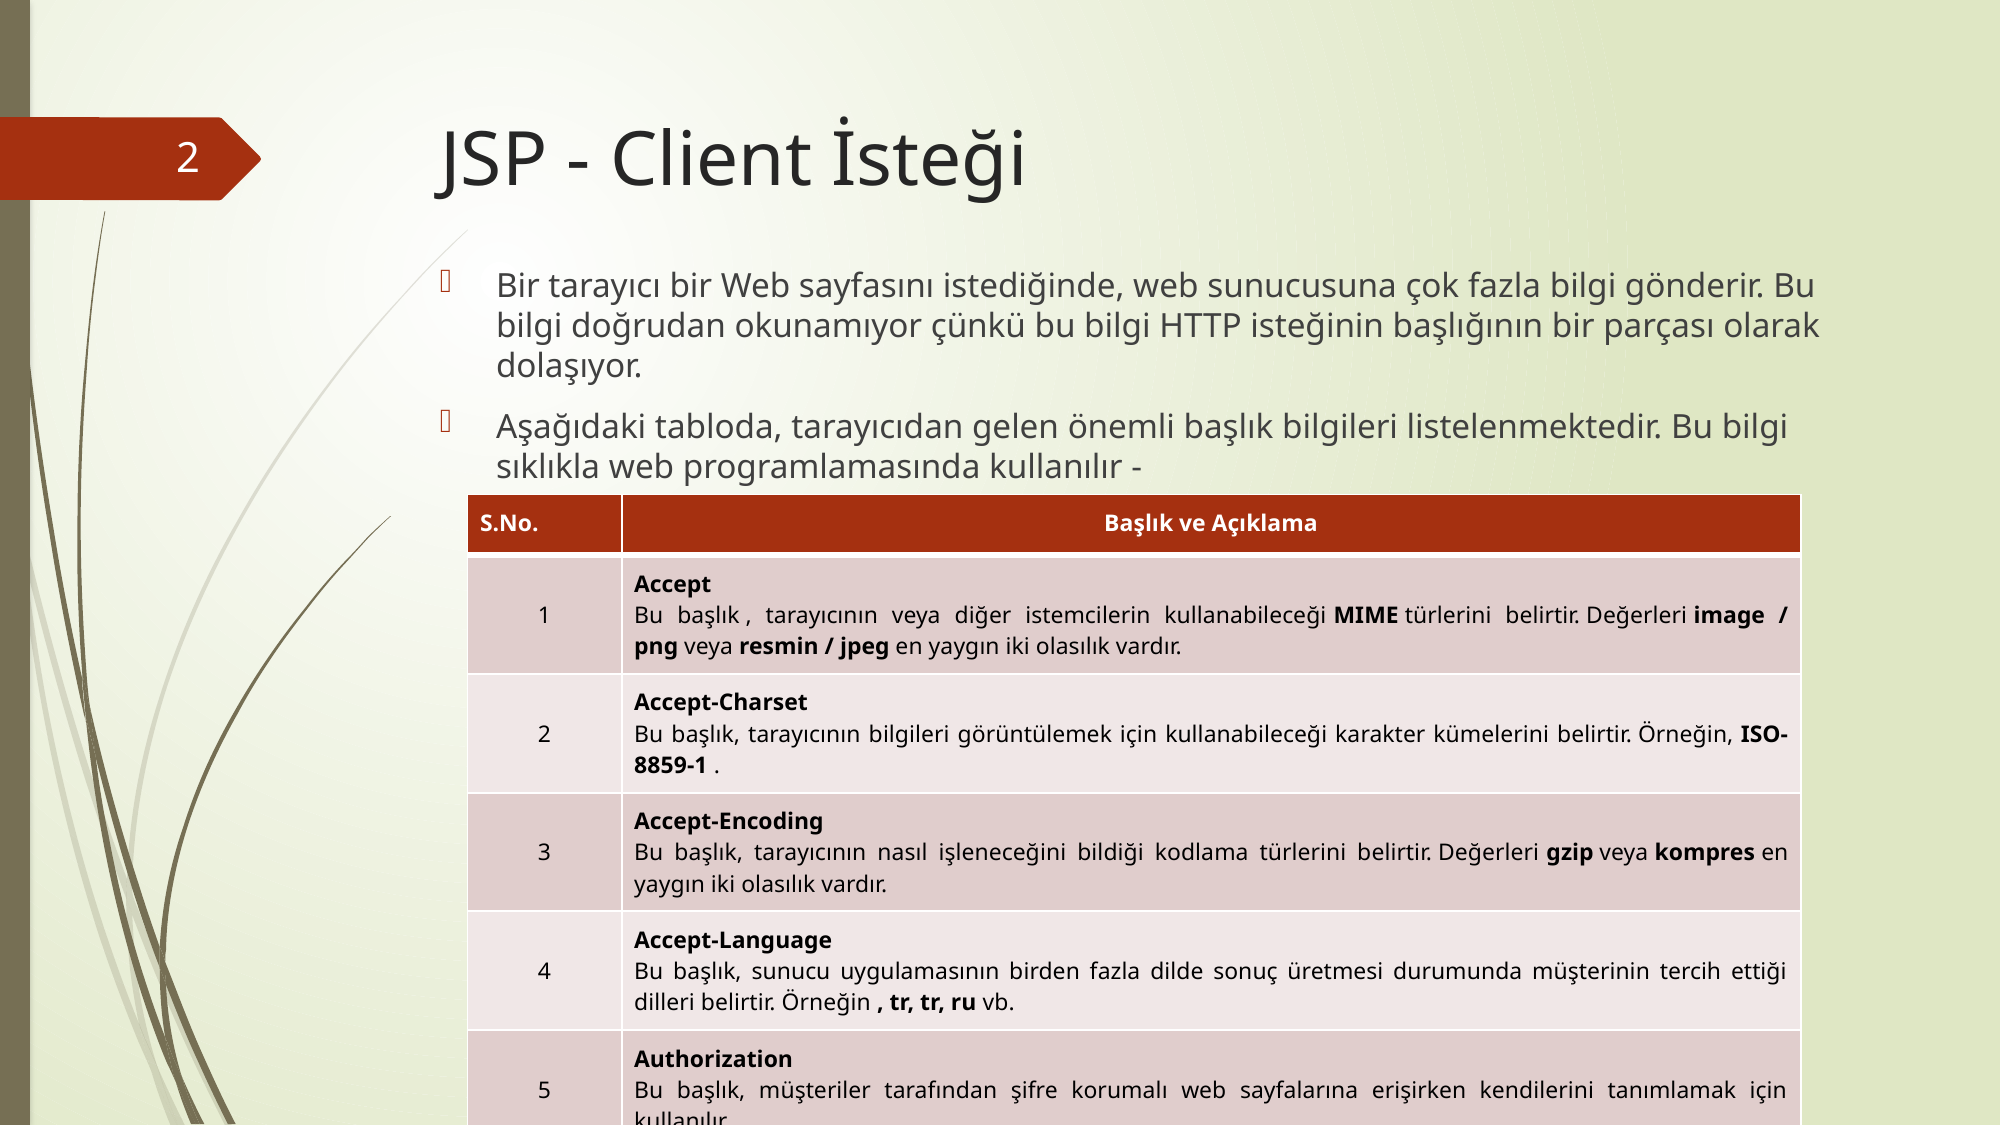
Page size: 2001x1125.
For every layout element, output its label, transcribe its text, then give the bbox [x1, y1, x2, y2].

table_cell Accept-Charset Bu başlık, tarayıcının bilgileri görüntülemek için kullanabileceği karakter kümelerini belirtir. Örneğin, ISO-8859-1 . [623, 675, 1800, 792]
title JSP - Client İsteği [425, 102, 1888, 243]
table_cell 2 [468, 675, 621, 792]
slide_number 2 [87, 129, 216, 190]
table_header Başlık ve Açıklama [623, 495, 1800, 552]
table_cell Authorization Bu başlık, müşteriler tarafından şifre korumalı web sayfalarına erişirken kendilerini tanımlamak için kullanılır. [623, 1031, 1800, 1125]
list Bir tarayıcı bir Web sayfasını istediğinde, web sunucusuna çok fazla bilgi gönderir. Bu bilgi doğrudan okunamıyor çünkü bu bilgi HTTP isteğinin başlığının bir parçası olarak dolaşıyor. Aşağıdaki tabloda, tarayıcıdan gelen önemli başlık bilgileri listelenmektedir. Bu bilgi sıklıkla web programlamasında kullanılır - [424, 257, 1888, 1040]
table_cell 5 [468, 1031, 621, 1125]
table_cell Accept-Language Bu başlık, sunucu uygulamasının birden fazla dilde sonuç üretmesi durumunda müşterinin tercih ettiği dilleri belirtir. Örneğin , tr, tr, ru vb. [623, 912, 1800, 1029]
table_cell 3 [468, 794, 621, 910]
table_cell Accept Bu başlık , tarayıcının veya diğer istemcilerin kullanabileceği MIME türlerini belirtir. Değerleri image / png veya resmin / jpeg en yaygın iki olasılık vardır. [623, 558, 1800, 673]
table_header S.No. [468, 495, 621, 552]
table_cell Accept-Encoding Bu başlık, tarayıcının nasıl işleneceğini bildiği kodlama türlerini belirtir. Değerleri gzip veya kompres en yaygın iki olasılık vardır. [623, 794, 1800, 910]
table_cell 1 [468, 558, 621, 673]
table_cell 4 [468, 912, 621, 1029]
